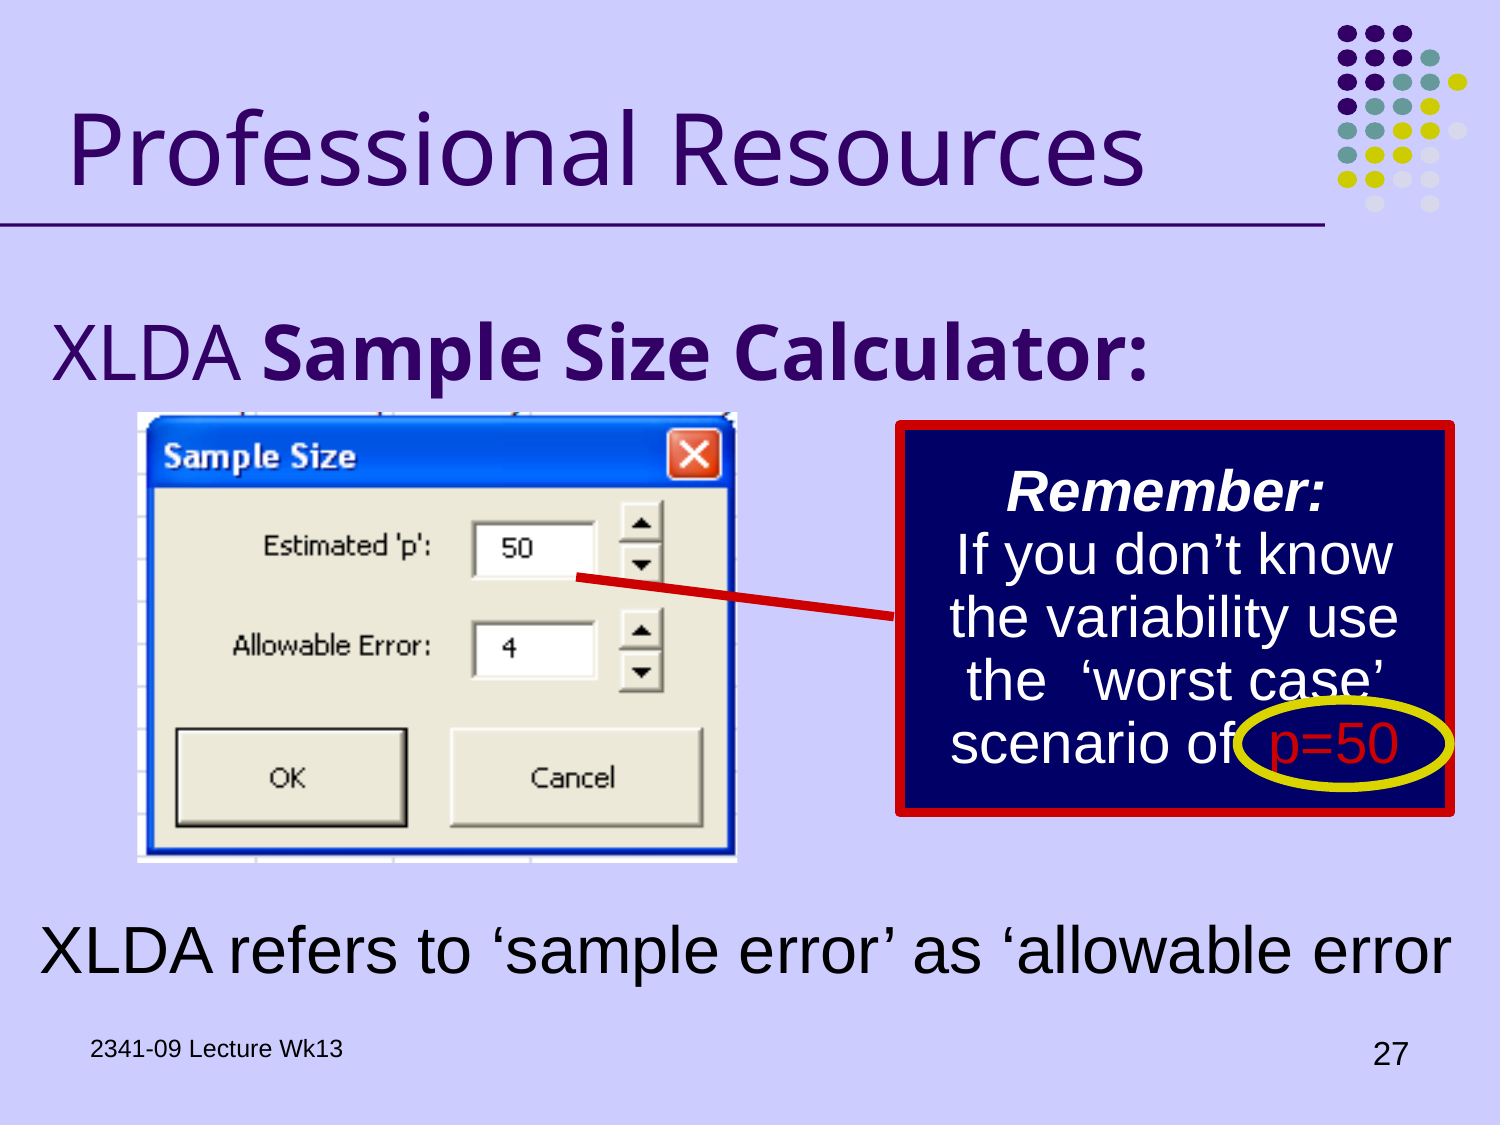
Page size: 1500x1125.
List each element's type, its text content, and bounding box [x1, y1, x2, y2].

picture [137, 412, 738, 863]
text_box Remember: If you don’t know the variability use the ‘worst case’ scenario of p=50 [898, 423, 1452, 815]
slide_number 27 [1074, 1024, 1426, 1101]
slide_number 2341-09 Lecture Wk13 [74, 1024, 426, 1101]
text_box XLDA Sample Size Calculator: [37, 274, 1468, 425]
text_box [1235, 697, 1453, 790]
text_box Remember: If you don’t know the variability use the ‘worst case’ scenario of p=50 [741, 595, 895, 619]
title Professional Resources [49, 0, 1251, 213]
text_box XLDA refers to ‘sample error’ as ‘allowable error [24, 899, 1500, 995]
